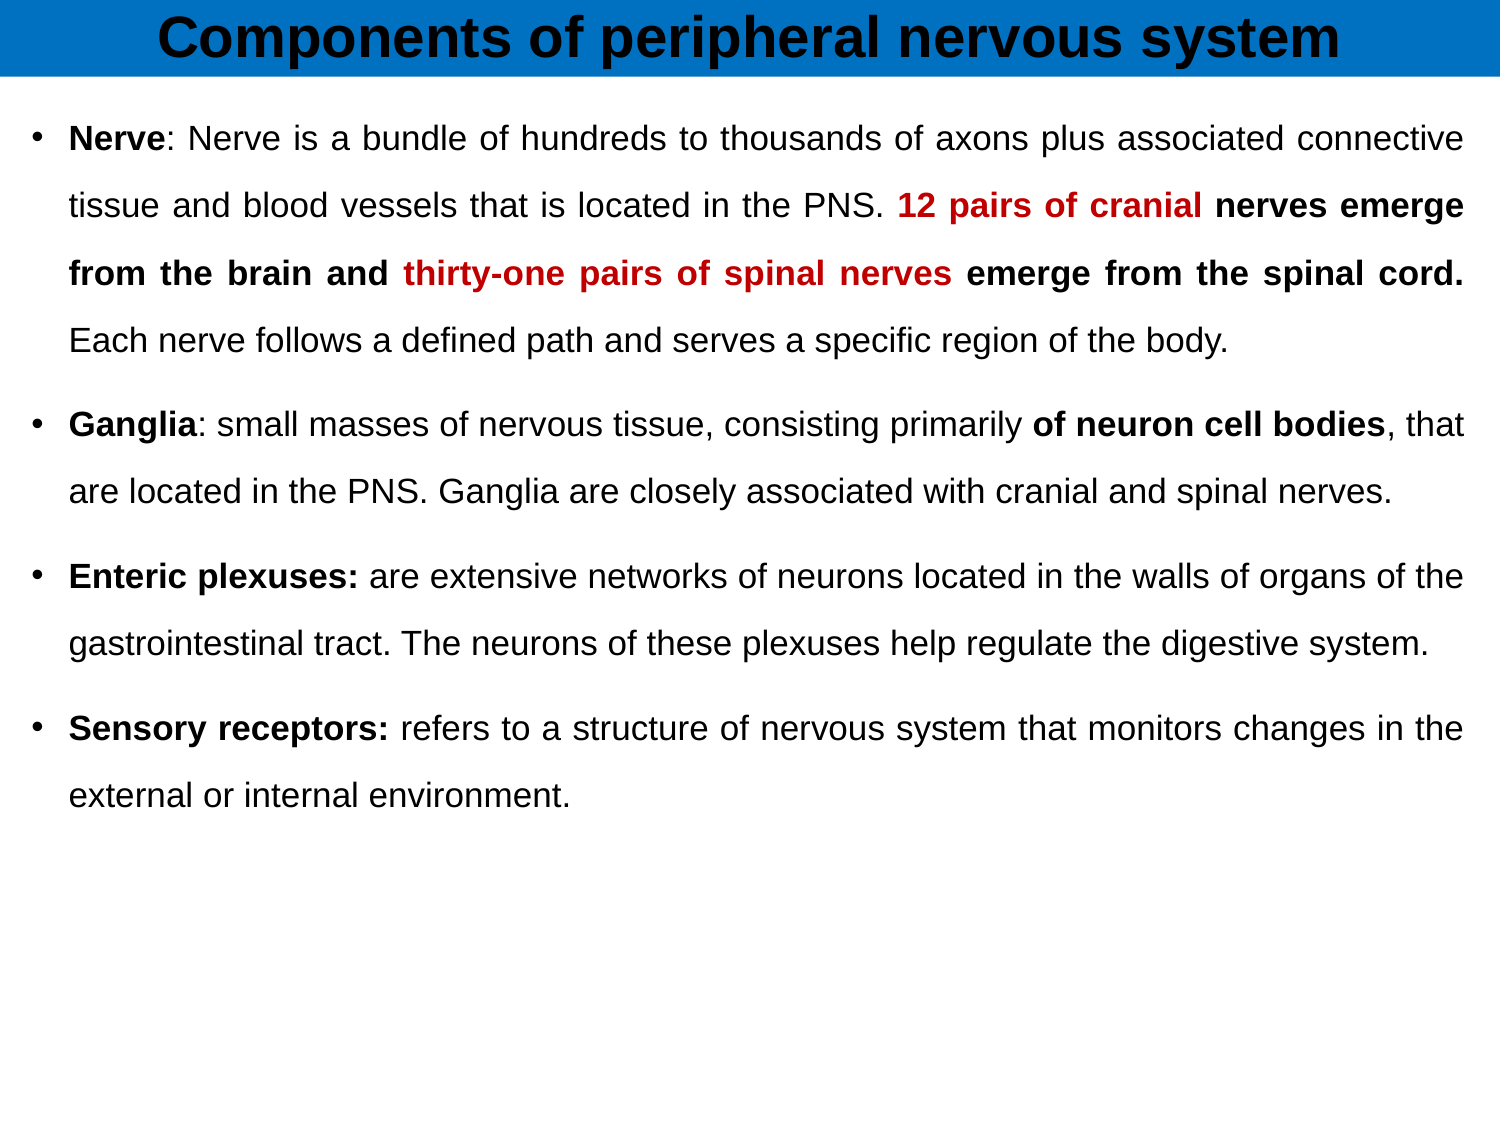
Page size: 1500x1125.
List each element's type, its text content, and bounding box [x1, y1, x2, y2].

list Nerve: Nerve is a bundle of hundreds to thousands of axons plus associated connective tissue and blood vessels that is located in the PNS. 12 pairs of cranial nerves emerge from the brain and thirty-one pairs of spinal nerves emerge from the spinal cord. Each nerve follows a defined path and serves a specific region of the body. Ganglia: small masses of nervous tissue, consisting primarily of neuron cell bodies, that are located in the PNS. Ganglia are closely associated with cranial and spinal nerves. Enteric plexuses: are extensive networks of neurons located in the walls of organs of the gastrointestinal tract. The neurons of these plexuses help regulate the digestive system. Sensory receptors: refers to a structure of nervous system that monitors changes in the external or internal environment. [16, 83, 1480, 988]
title Components of peripheral nervous system [0, 0, 1500, 77]
